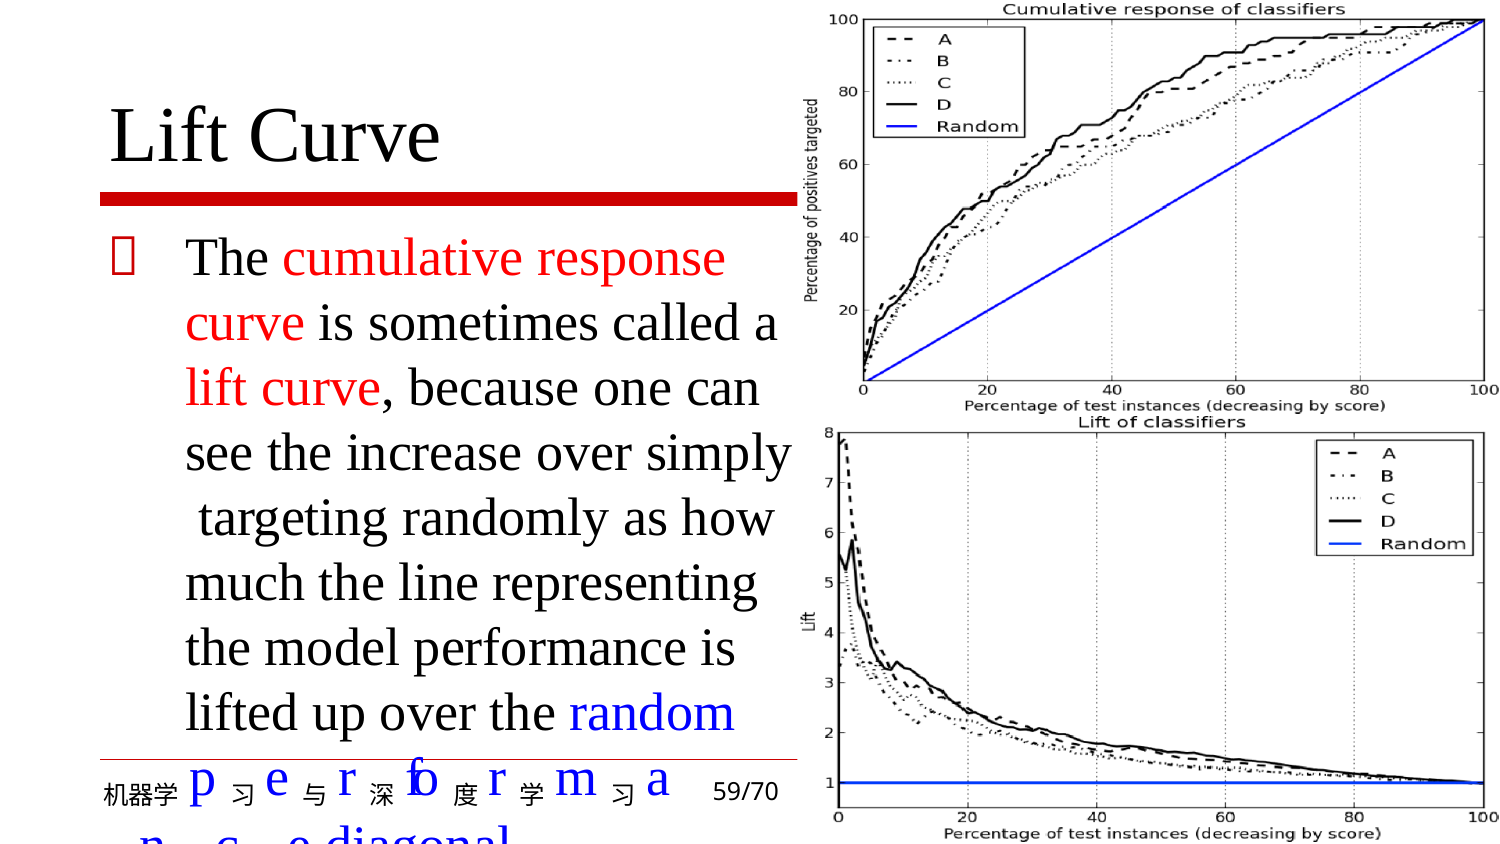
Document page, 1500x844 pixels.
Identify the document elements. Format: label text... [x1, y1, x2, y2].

text_box 59/70 [710, 773, 790, 806]
text_box [0, 0, 797, 844]
text_box 机器学p习e与r深fo度r学m习a师n资c班e diagonal. [97, 739, 679, 844]
title Lift Curve [107, 79, 444, 219]
list  The cumulative response curve is sometimes called a lift curve, because one can see the increase over simply targeting randomly as how much the line representing the model performance is lifted up over the random [105, 219, 797, 742]
text_box [797, 0, 1500, 844]
